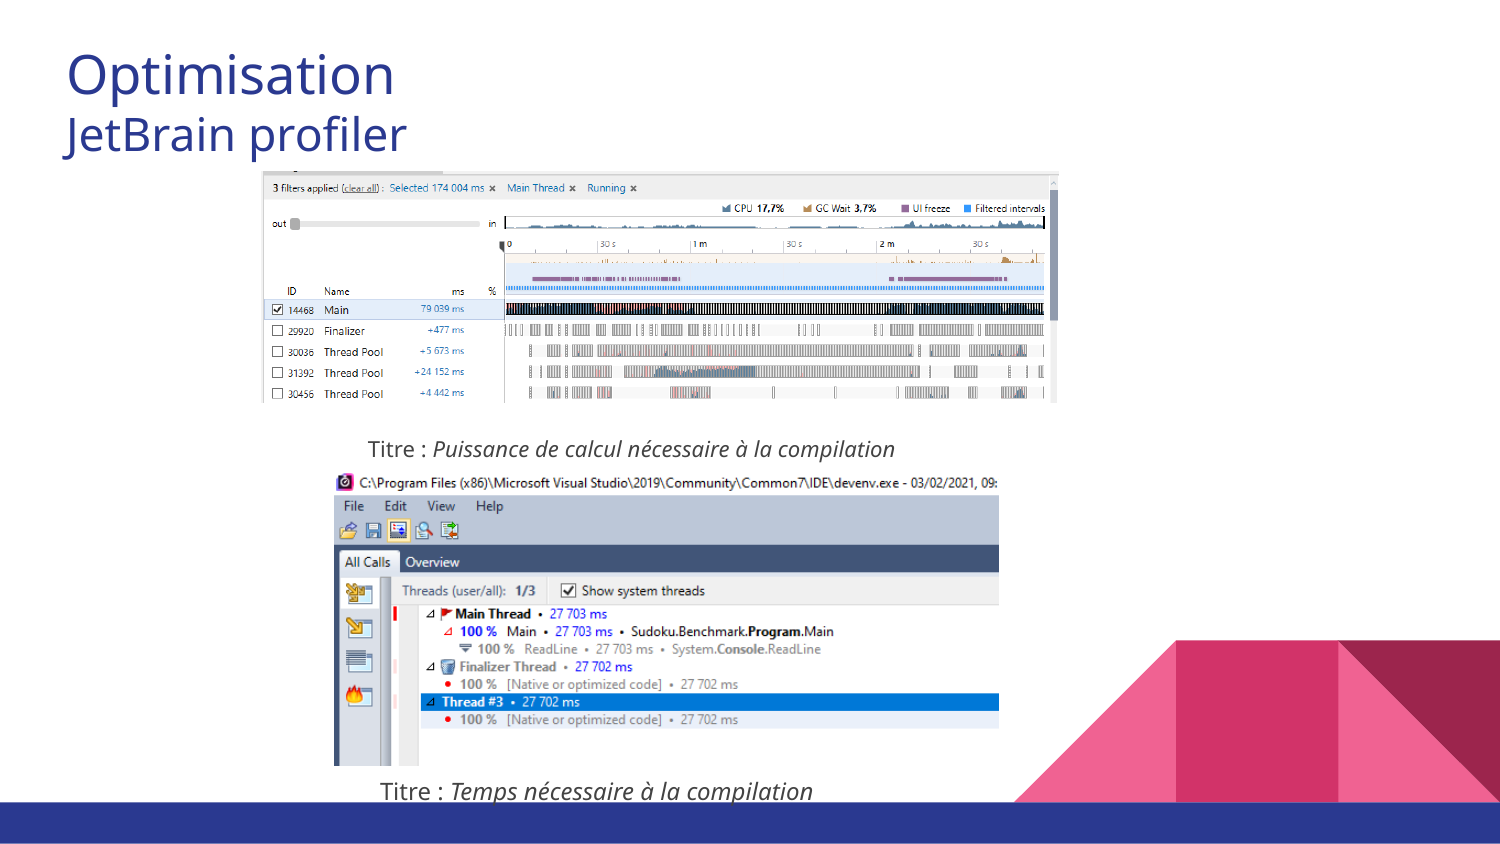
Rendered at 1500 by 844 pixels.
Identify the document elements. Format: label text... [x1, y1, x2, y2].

list Titre : Temps nécessaire à la compilation [364, 756, 1051, 836]
title Optimisation JetBrain profiler [51, 24, 1449, 177]
list Titre : Puissance de calcul nécessaire à la compilation [352, 422, 1017, 478]
picture [260, 171, 1059, 403]
picture [334, 469, 999, 767]
